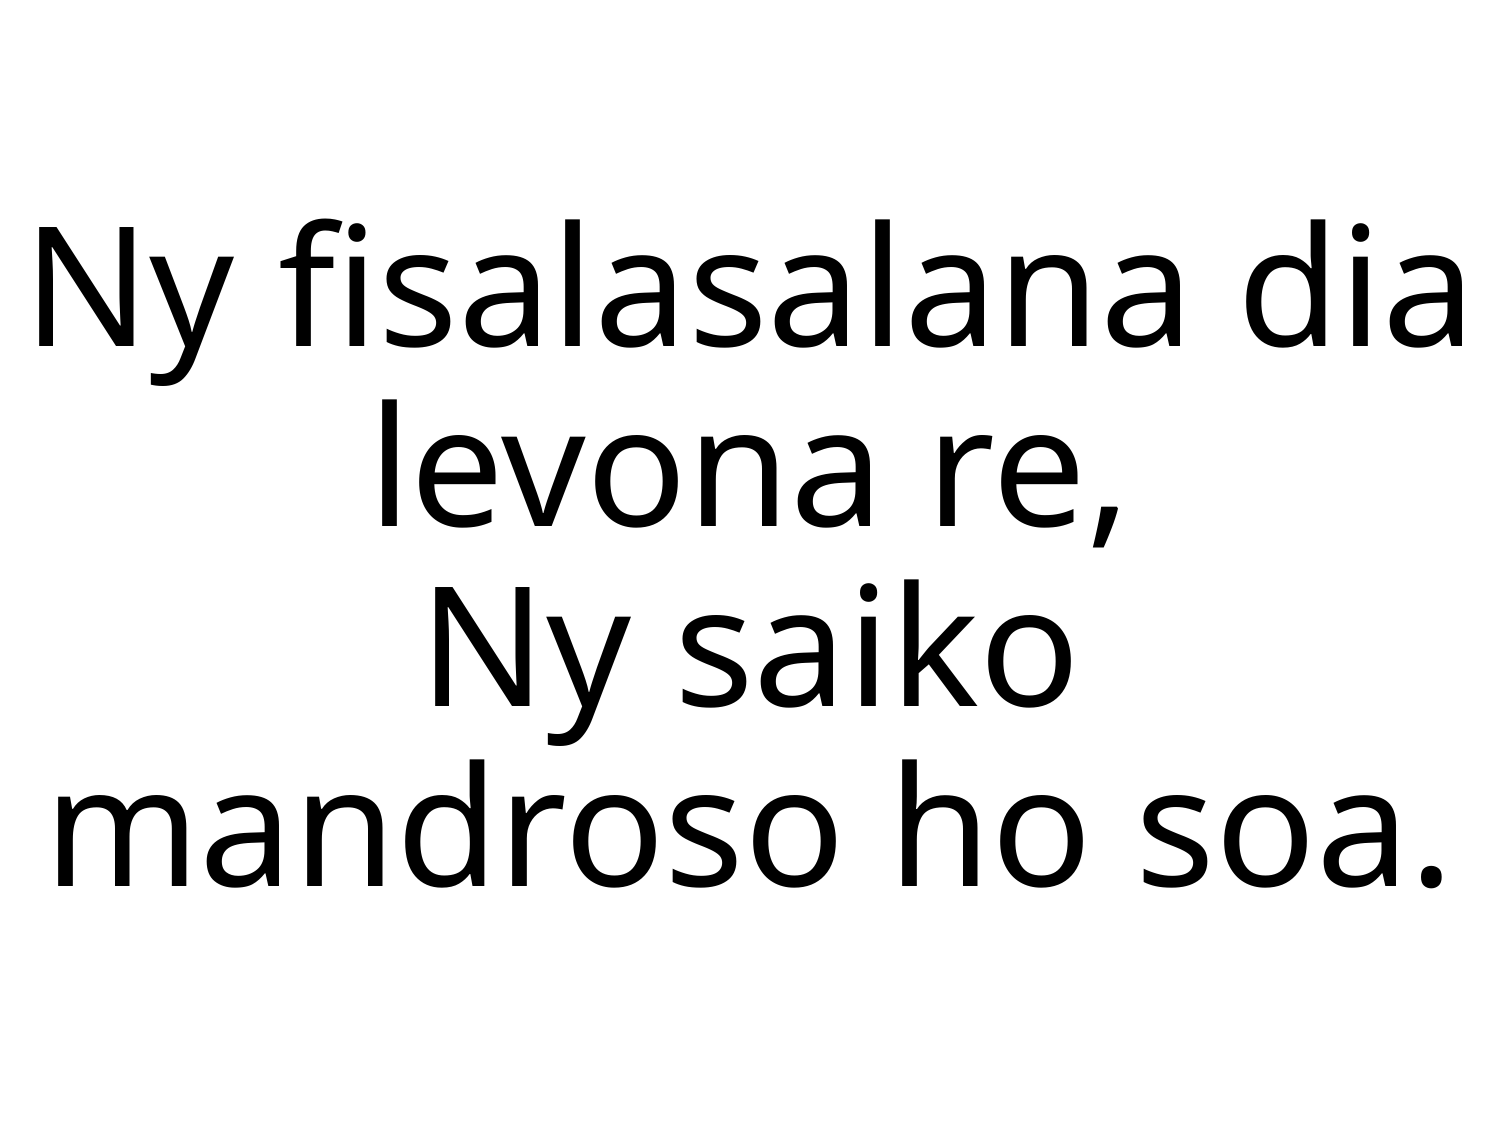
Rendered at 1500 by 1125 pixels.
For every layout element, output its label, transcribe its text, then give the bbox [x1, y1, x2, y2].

title Ny fisalasalana dia levona re, Ny saiko mandroso ho soa. [0, 453, 1500, 672]
